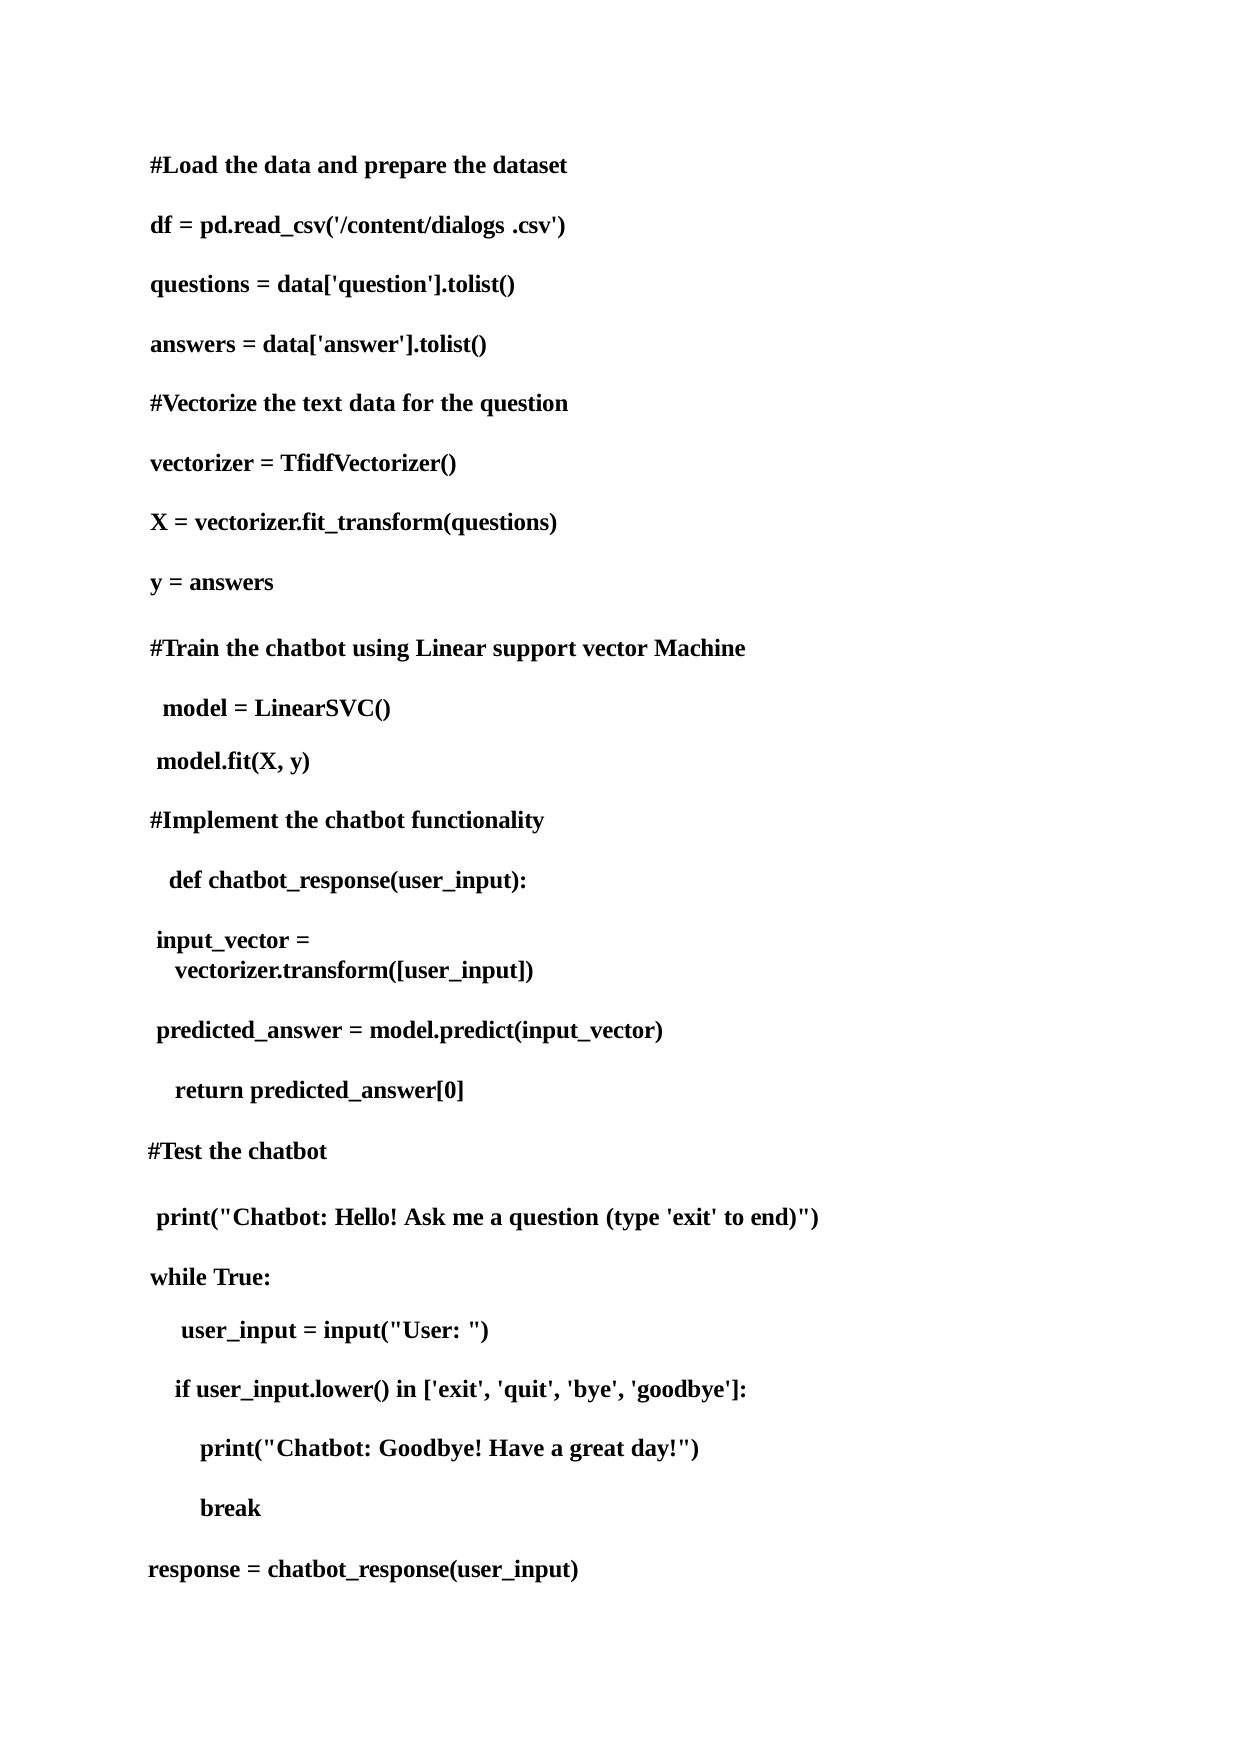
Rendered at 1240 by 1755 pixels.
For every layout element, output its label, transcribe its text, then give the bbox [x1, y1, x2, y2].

text_box #Load the data and prepare the dataset df = pd.read_csv('/content/dialogs .csv') questions = data['question'].tolist() answers = data['answer'].tolist() #Vectorize the text data for the question vectorizer = TfidfVectorizer() X = vectorizer.fit_transform(questions) y = answers #Train the chatbot using Linear support vector Machine model = LinearSVC() model.fit(X, y) #Implement the chatbot functionality def chatbot_response(user_input): input_vector = vectorizer.transform([user_input]) predicted_answer = model.predict(input_vector) return predicted_answer[0] #Test the chatbot print("Chatbot: Hello! Ask me a question (type 'exit' to end)") while True: user_input = input("User: ") if user_input.lower() in ['exit', 'quit', 'bye', 'goodbye']: print("Chatbot: Goodbye! Have a great day!") break response = chatbot_response(user_input) [147, 146, 824, 1583]
